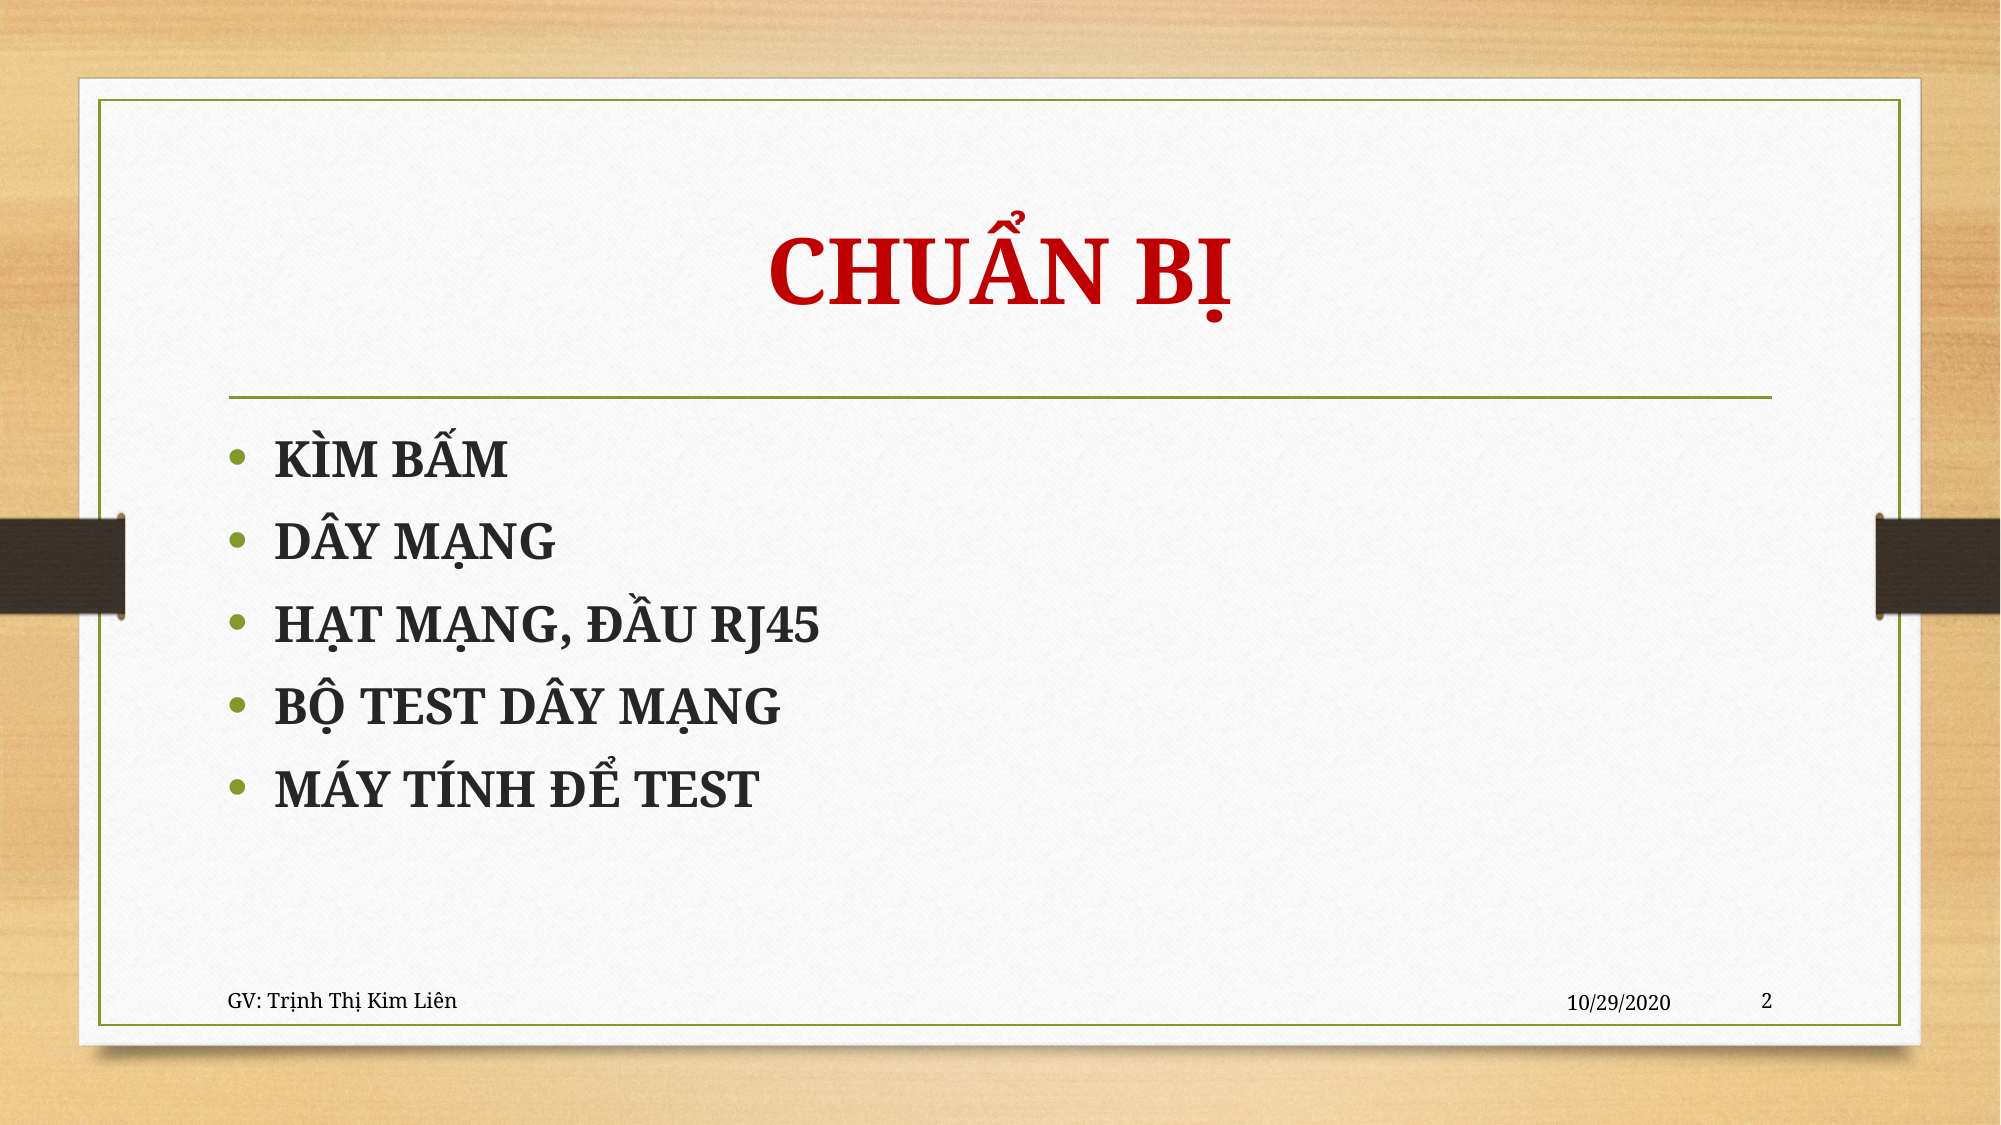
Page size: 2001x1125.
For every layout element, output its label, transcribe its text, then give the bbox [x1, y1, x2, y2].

list KÌM BẤM DÂY MẠNG HẠT MẠNG, ĐẦU RJ45 BỘ TEST DÂY MẠNG MÁY TÍNH ĐỂ TEST [212, 419, 1788, 964]
slide_number 2 [1698, 979, 1788, 1025]
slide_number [1423, 979, 1686, 1025]
footer GV: Trịnh Thị Kim Liên [212, 979, 1411, 1025]
title CHUẨN BỊ [212, 161, 1788, 375]
picture [0, 0, 2001, 1125]
